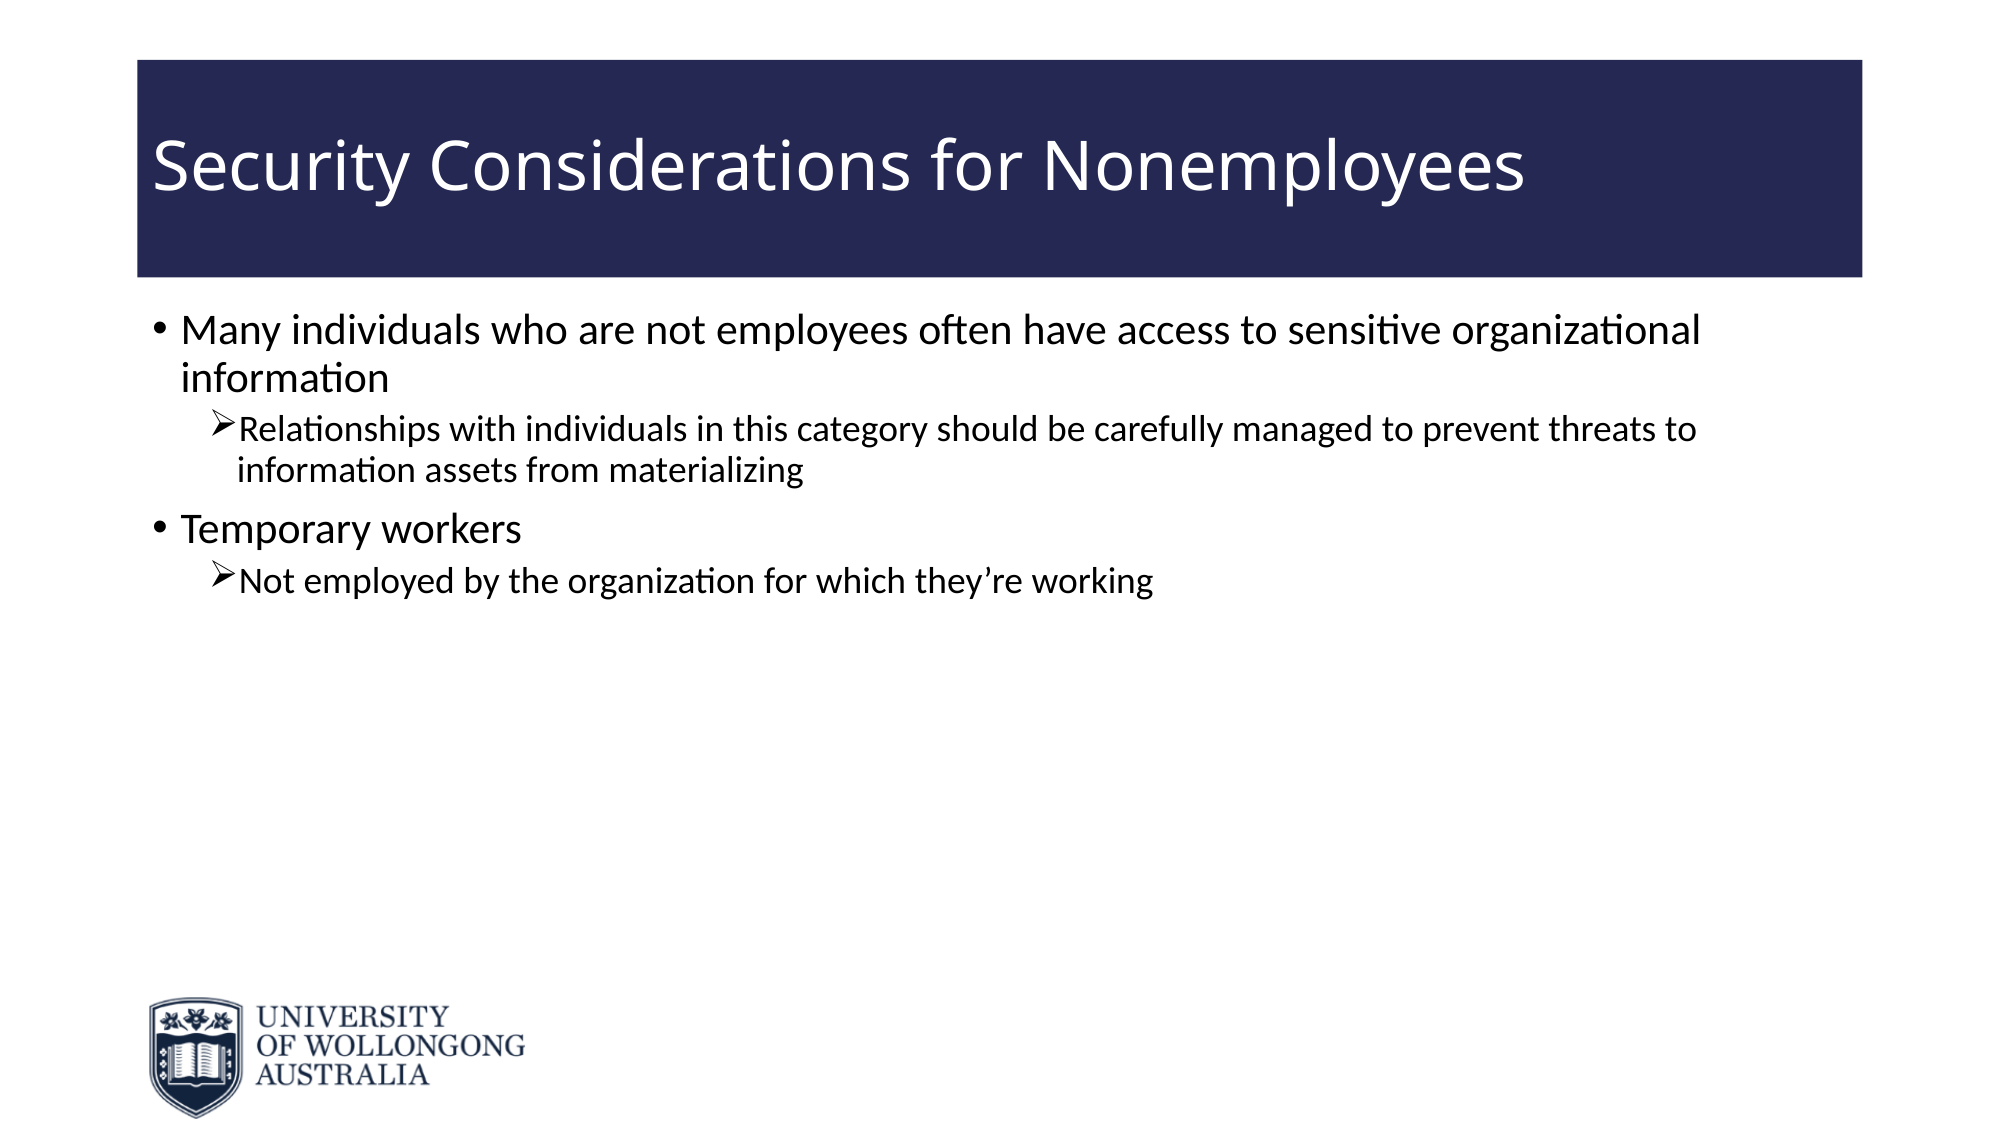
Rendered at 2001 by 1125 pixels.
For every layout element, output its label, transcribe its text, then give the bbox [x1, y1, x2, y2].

title Security Considerations for Nonemployees [137, 59, 1863, 278]
list Many individuals who are not employees often have access to sensitive organizational information Relationships with individuals in this category should be carefully managed to prevent threats to information assets from materializing Temporary workers Not employed by the organization for which they’re working [137, 299, 1863, 1014]
picture [137, 1014, 548, 1125]
